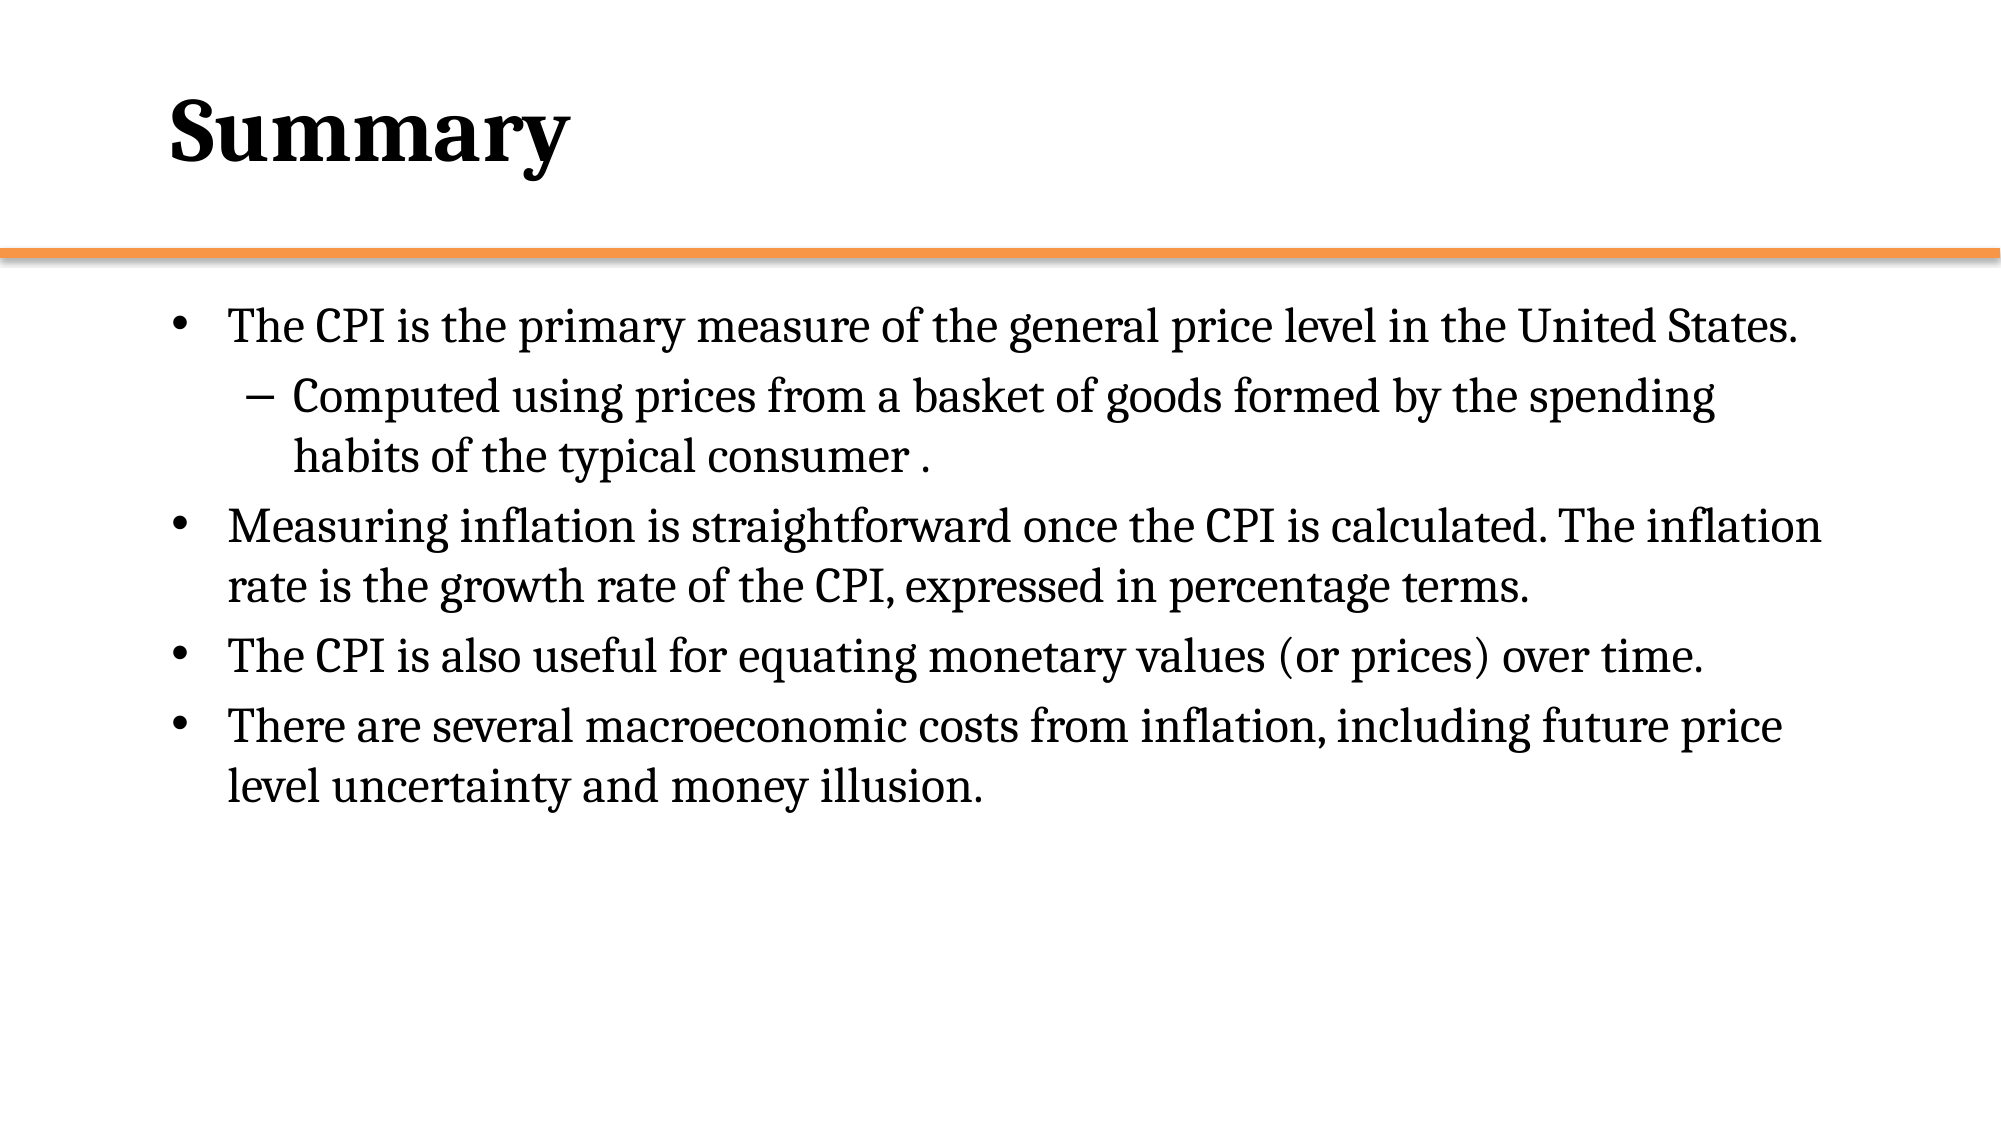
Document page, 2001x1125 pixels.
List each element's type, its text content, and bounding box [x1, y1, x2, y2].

title Summary [156, 0, 1507, 251]
list The CPI is the primary measure of the general price level in the United States. Computed using prices from a basket of goods formed by the spending habits of the typical consumer . Measuring inflation is straightforward once the CPI is calculated. The inflation rate is the growth rate of the CPI, expressed in percentage terms. The CPI is also useful for equating monetary values (or prices) over time. There are several macroeconomic costs from inflation, including future price level uncertainty and money illusion. [156, 285, 1844, 1089]
